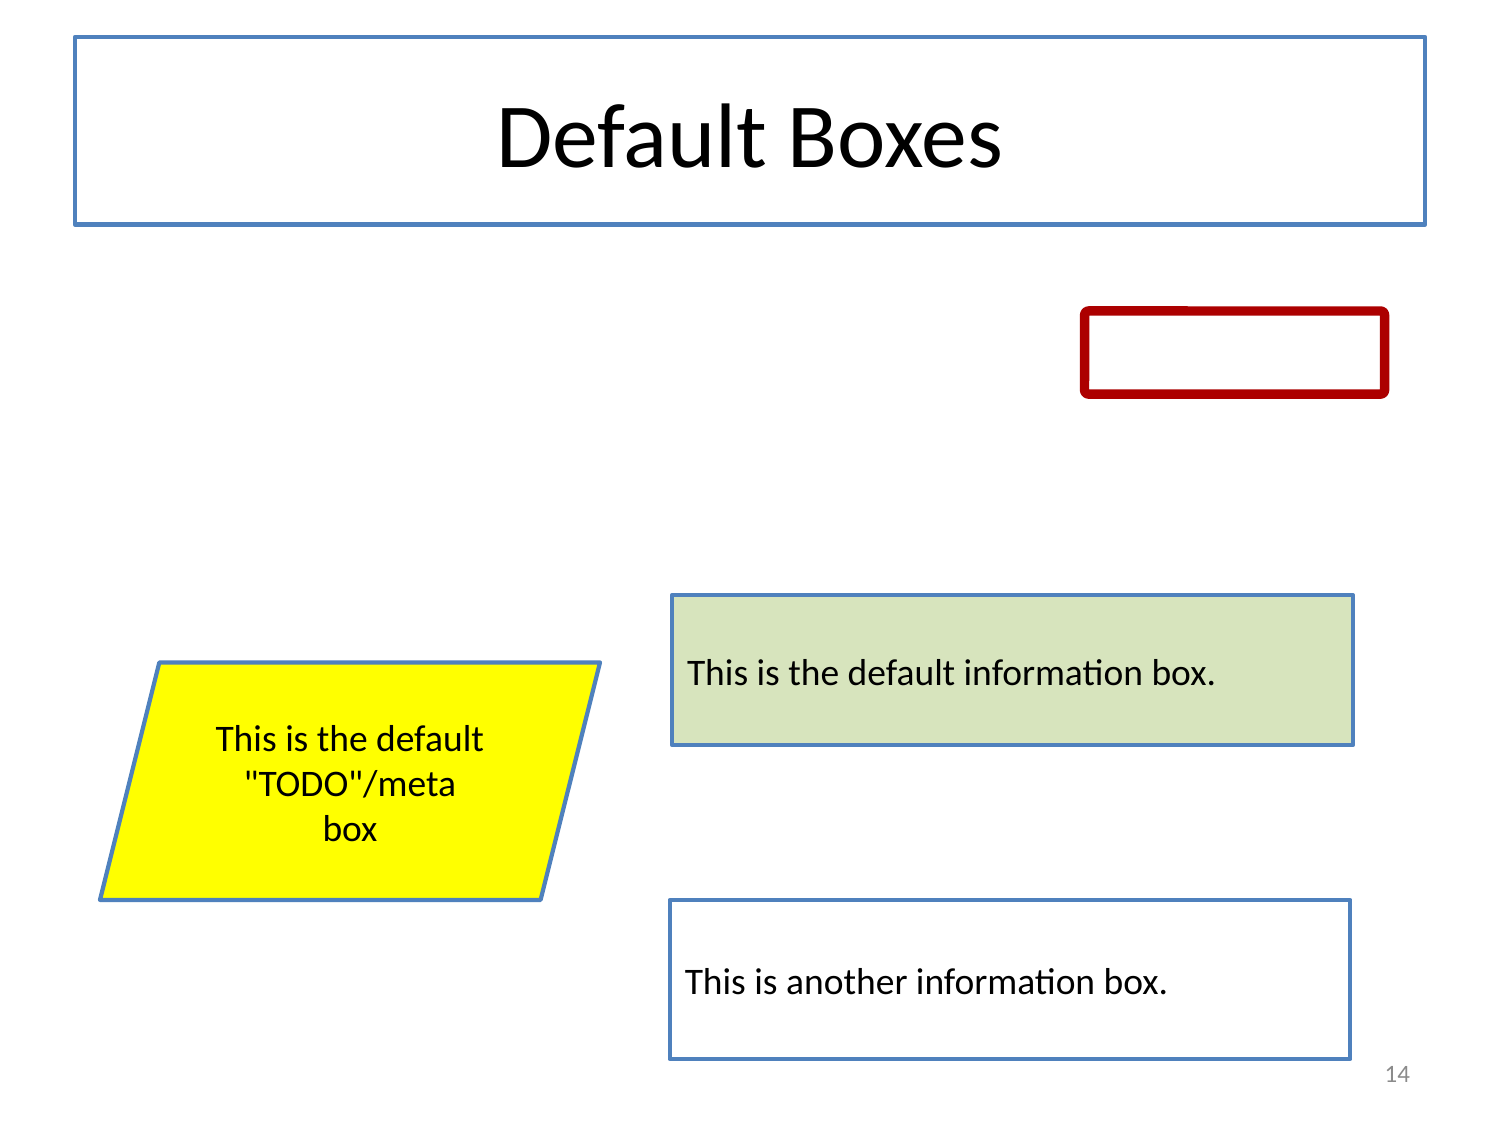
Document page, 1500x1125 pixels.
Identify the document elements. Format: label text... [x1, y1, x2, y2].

text_box This is another information box. [668, 898, 1352, 1061]
slide_number 14 [1074, 1042, 1425, 1103]
title Default Boxes [73, 35, 1427, 227]
text_box [1082, 308, 1387, 397]
text_box This is the default "TODO"/meta box [97, 660, 603, 903]
text_box This is the default information box. [670, 593, 1355, 747]
